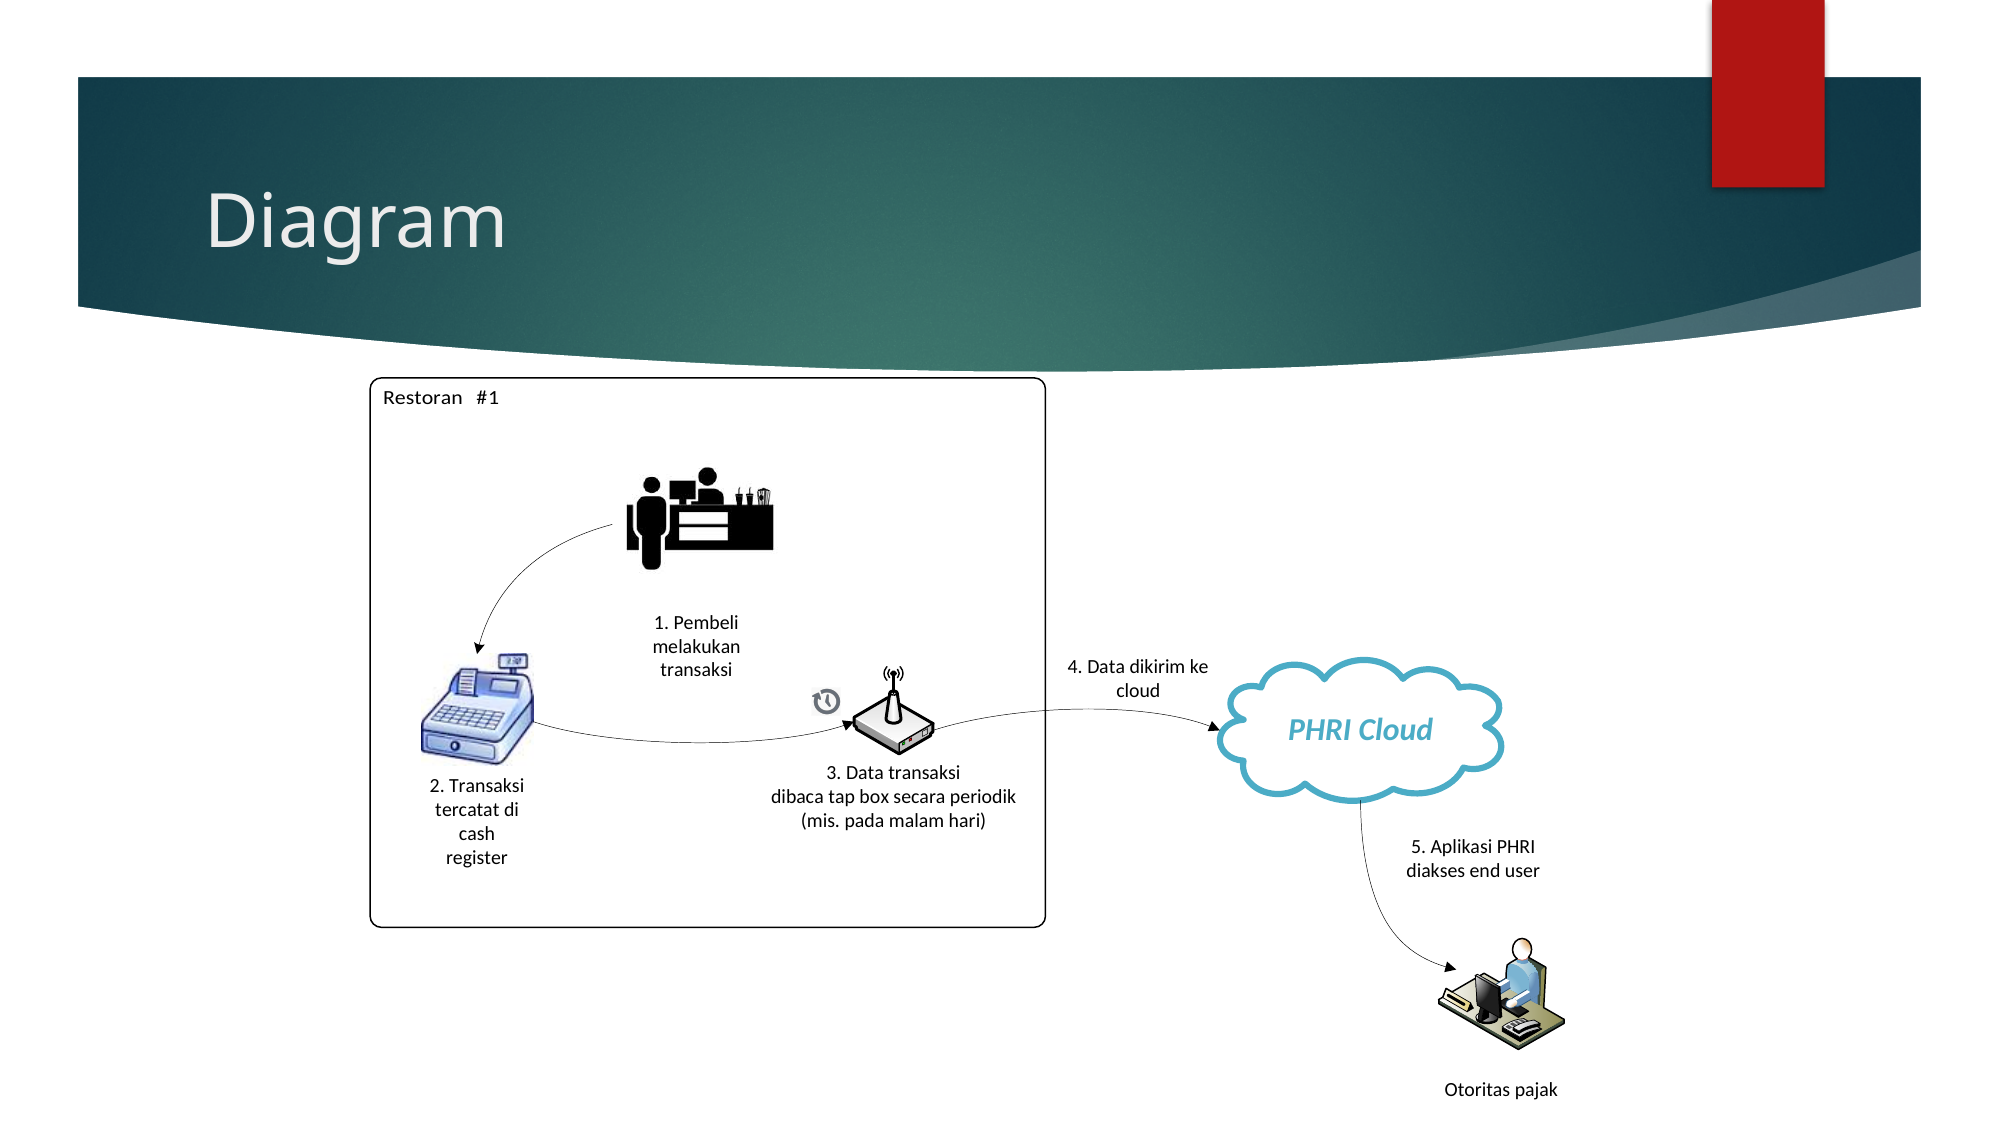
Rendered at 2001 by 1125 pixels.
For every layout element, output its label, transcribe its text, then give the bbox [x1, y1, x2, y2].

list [366, 374, 1568, 1106]
title Diagram [189, 159, 1638, 276]
